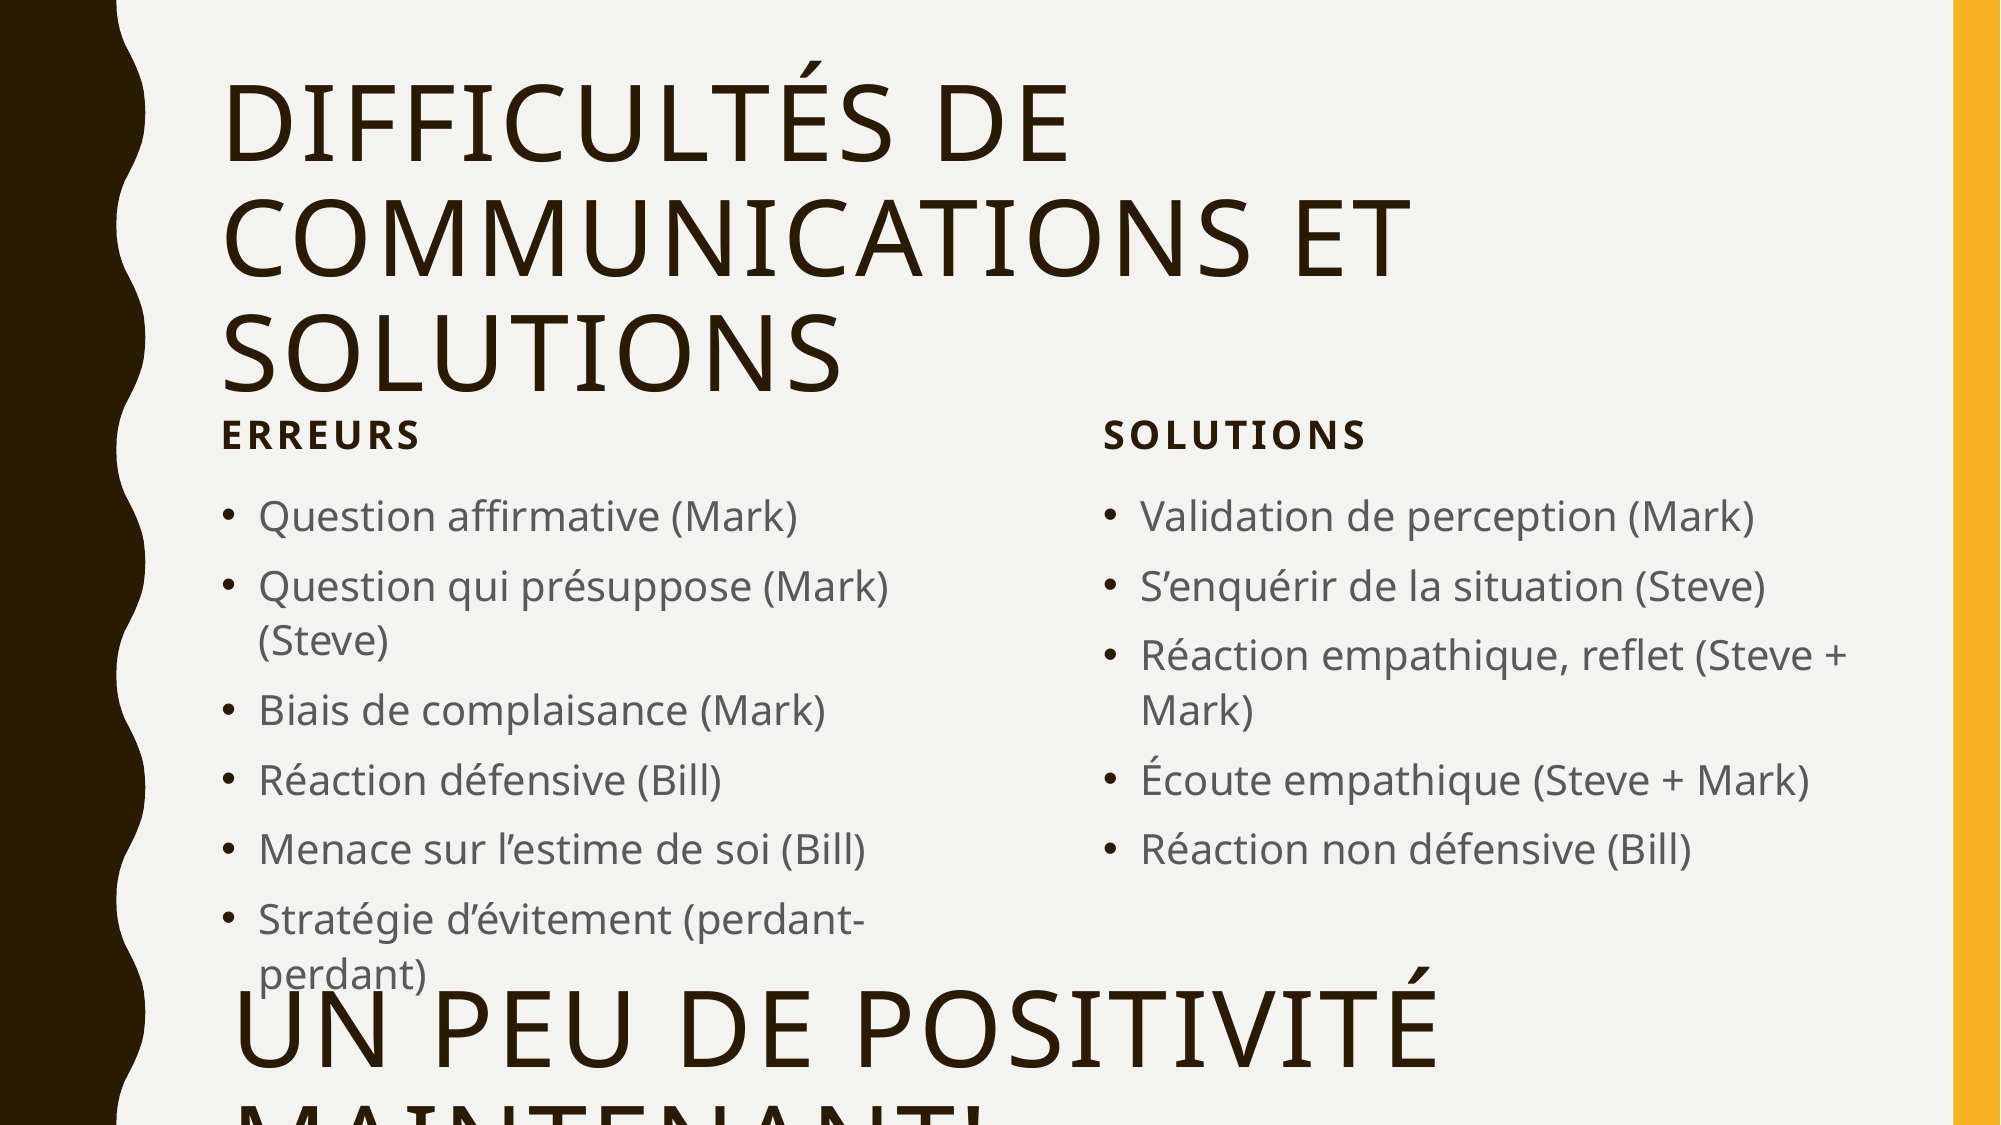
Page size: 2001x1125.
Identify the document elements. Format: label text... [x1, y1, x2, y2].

text_box Un peu de positivité maintenant! [216, 968, 1864, 1125]
list Validation de perception (Mark) S’enquérir de la situation (Steve) Réaction empathique, reflet (Steve + Mark) Écoute empathique (Steve + Mark) Réaction non défensive (Bill) [1088, 477, 1876, 969]
list Question affirmative (Mark) Question qui présuppose (Mark) (Steve) Biais de complaisance (Mark) Réaction défensive (Bill) Menace sur l’estime de soi (Bill) Stratégie d’évitement (perdant-perdant) [206, 477, 994, 969]
list solutions [1088, 360, 1876, 465]
title Difficultés de communications et solutions [205, 62, 1875, 308]
list erreurs [205, 360, 993, 465]
